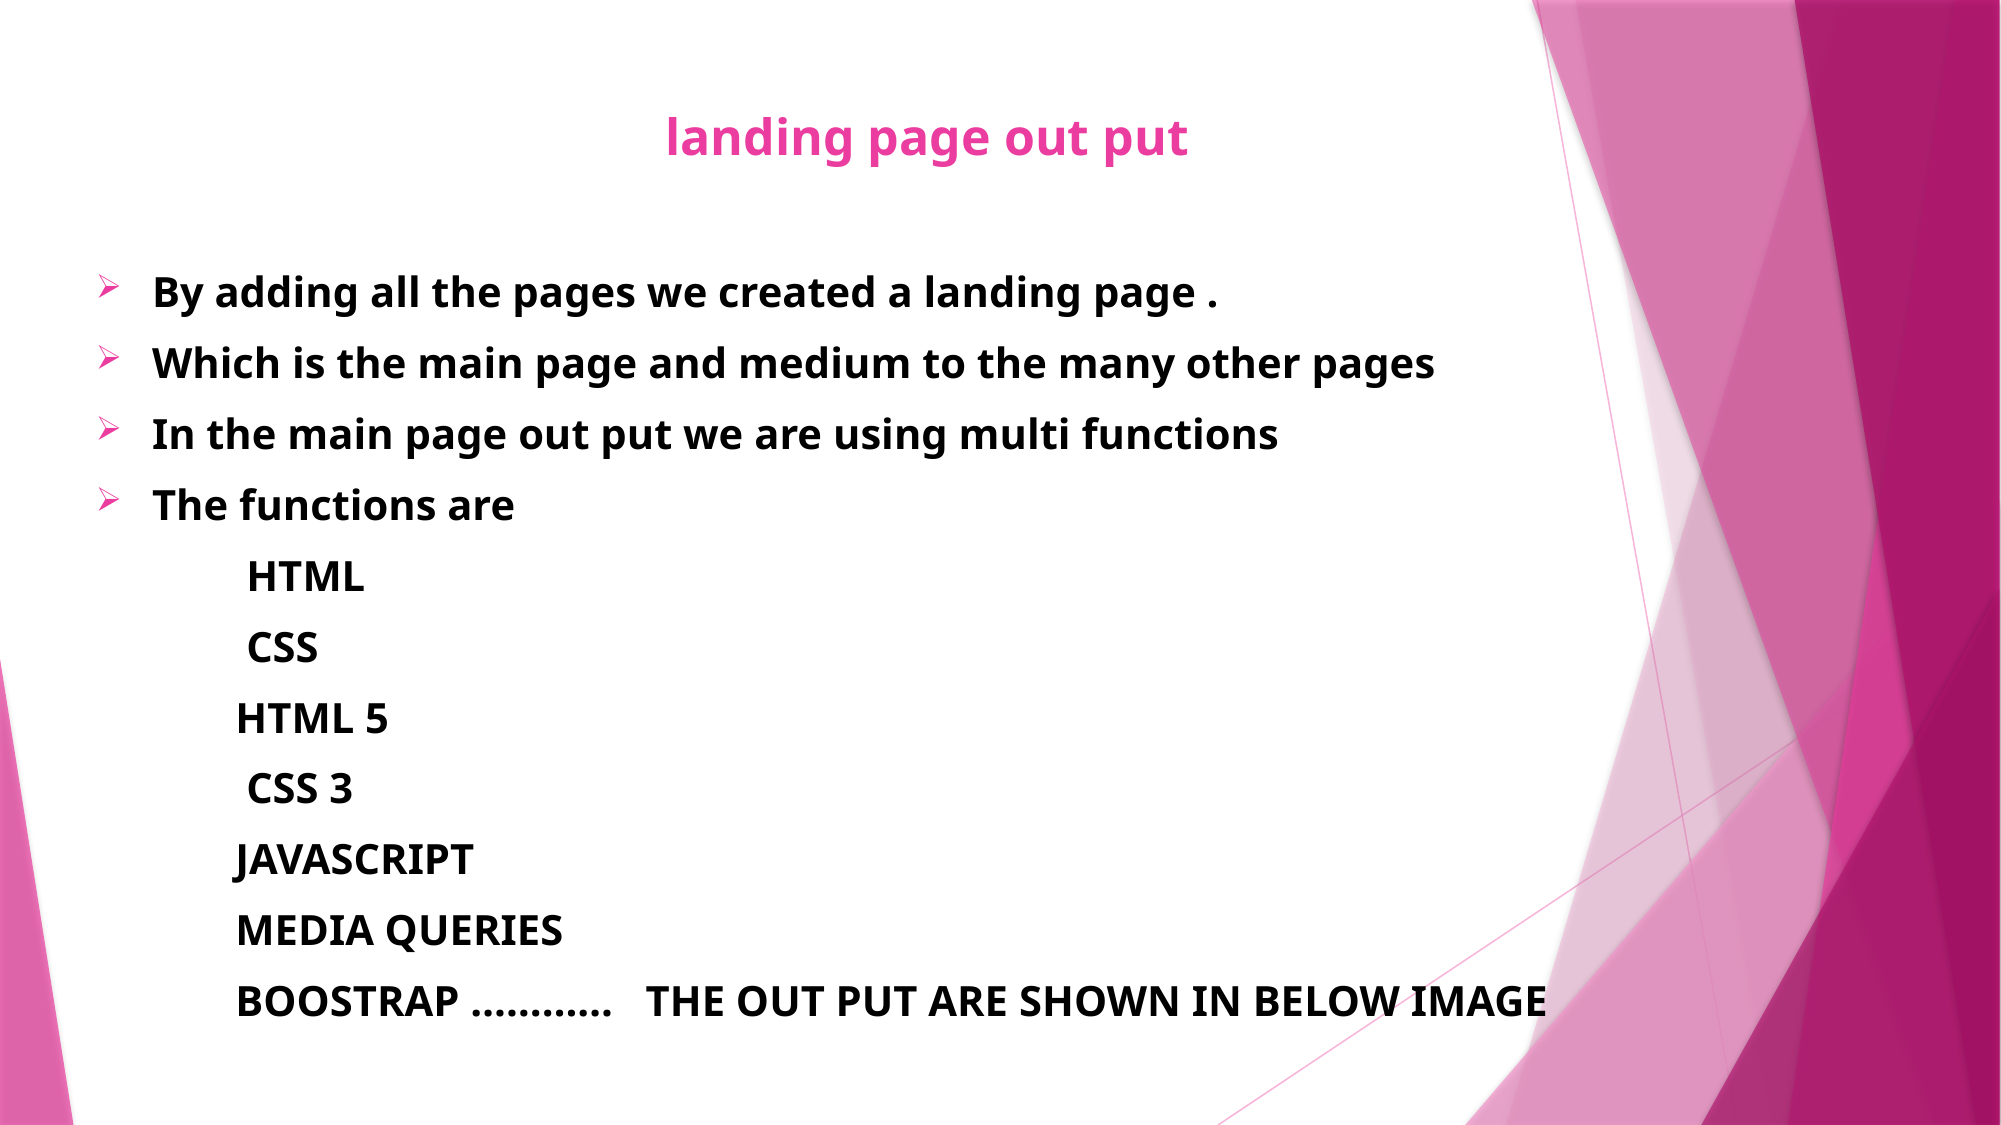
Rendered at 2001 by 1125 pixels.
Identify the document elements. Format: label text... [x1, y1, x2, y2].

title landing page out put [637, 79, 1258, 173]
list By adding all the pages we created a landing page . Which is the main page and medium to the many other pages In the main page out put we are using multi functions The functions are HTML CSS HTML 5 CSS 3 JAVASCRIPT MEDIA QUERIES BOOSTRAP ………… THE OUT PUT ARE SHOWN IN BELOW IMAGE [80, 258, 1923, 1079]
